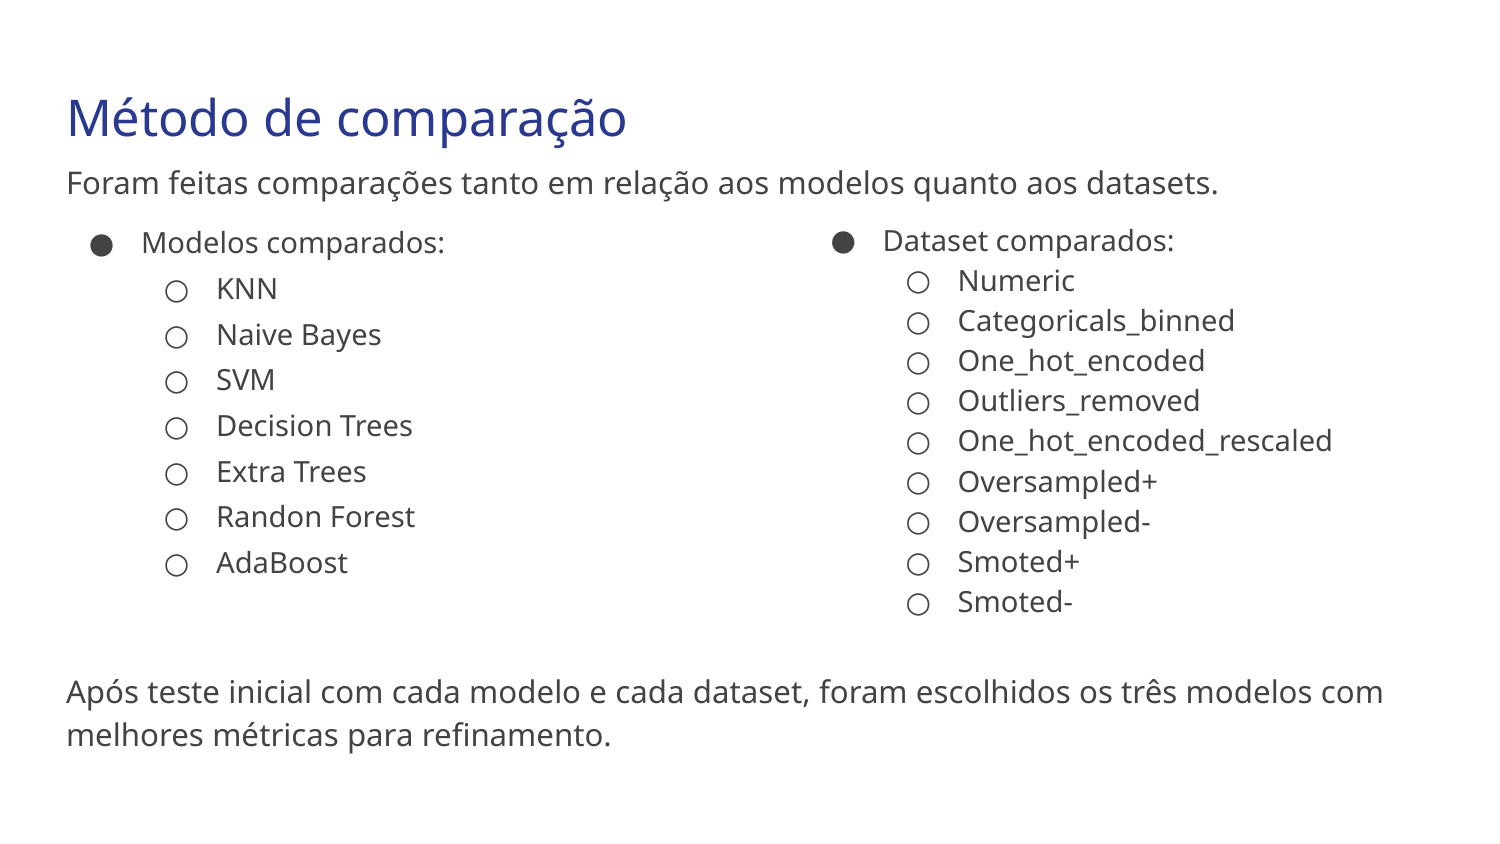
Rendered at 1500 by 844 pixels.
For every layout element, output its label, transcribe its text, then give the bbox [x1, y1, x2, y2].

title Método de comparação [51, 67, 1449, 167]
list Após teste inicial com cada modelo e cada dataset, foram escolhidos os três modelos com melhores métricas para refinamento. [51, 651, 1440, 844]
list Foram feitas comparações tanto em relação aos modelos quanto aos datasets. [51, 139, 1440, 229]
list Modelos comparados: KNN Naive Bayes SVM Decision Trees Extra Trees Randon Forest AdaBoost [51, 201, 708, 651]
list Dataset comparados: Numeric Categoricals_binned One_hot_encoded Outliers_removed One_hot_encoded_rescaled Oversampled+ Oversampled- Smoted+ Smoted- [792, 201, 1449, 750]
